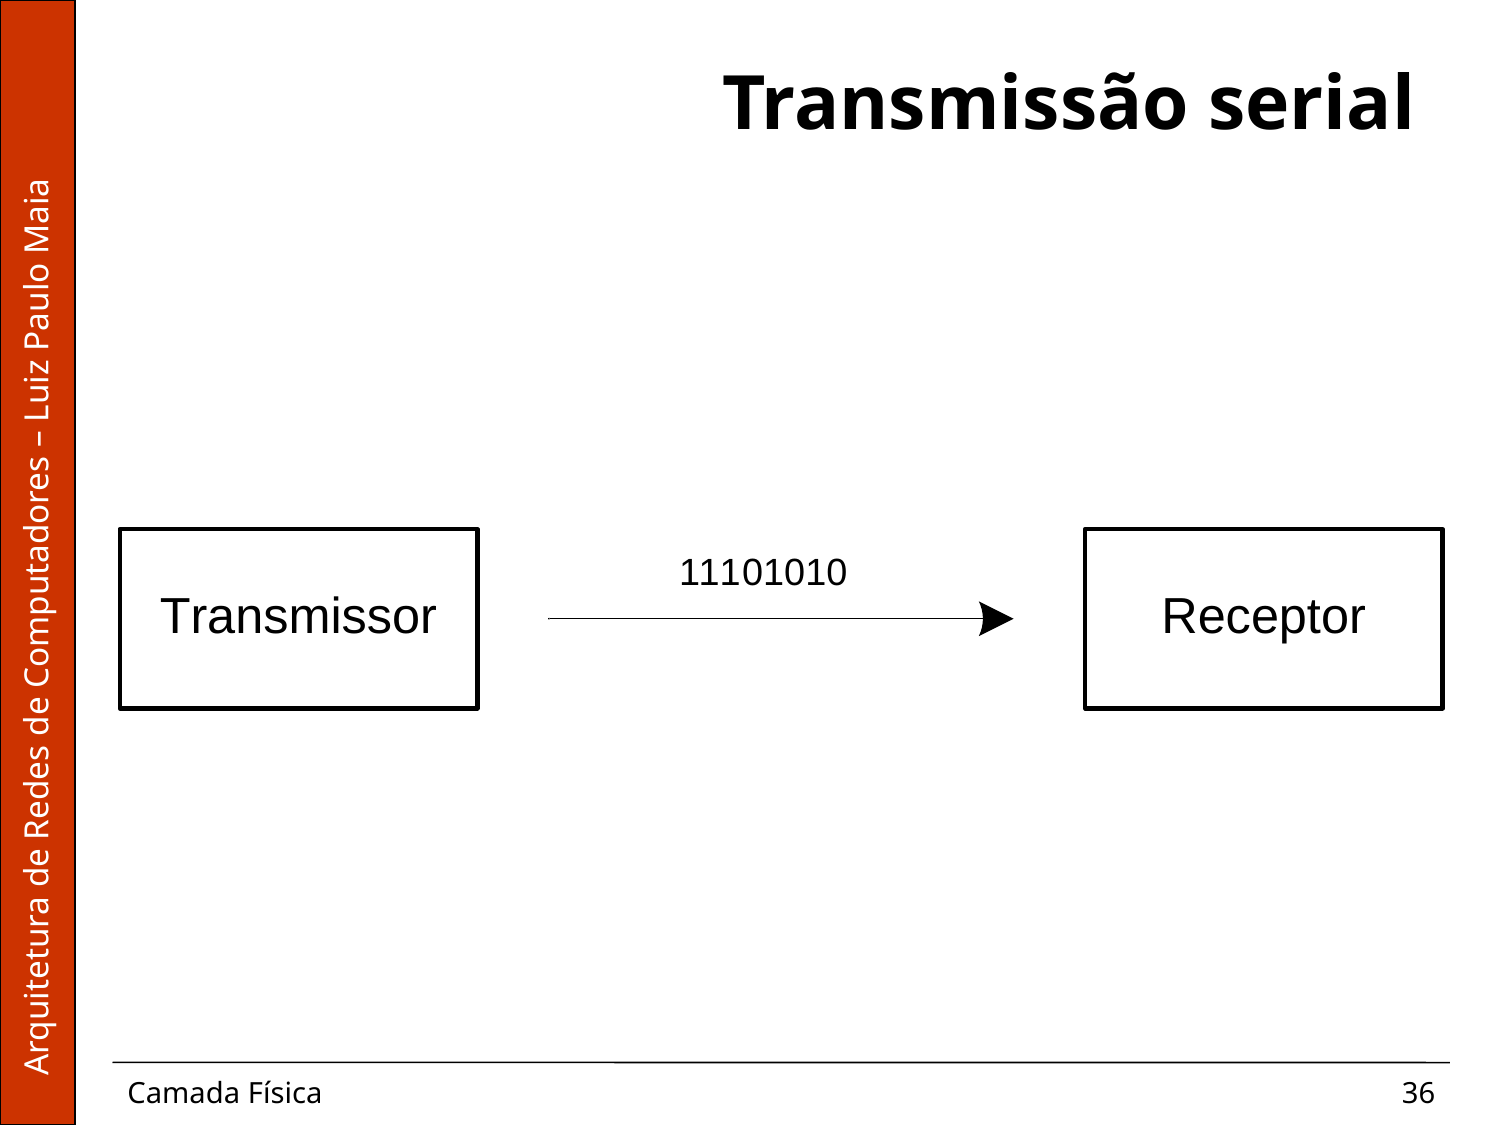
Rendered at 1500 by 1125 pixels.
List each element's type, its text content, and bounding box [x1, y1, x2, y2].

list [112, 521, 1451, 716]
title Transmissão serial [112, 24, 1450, 175]
